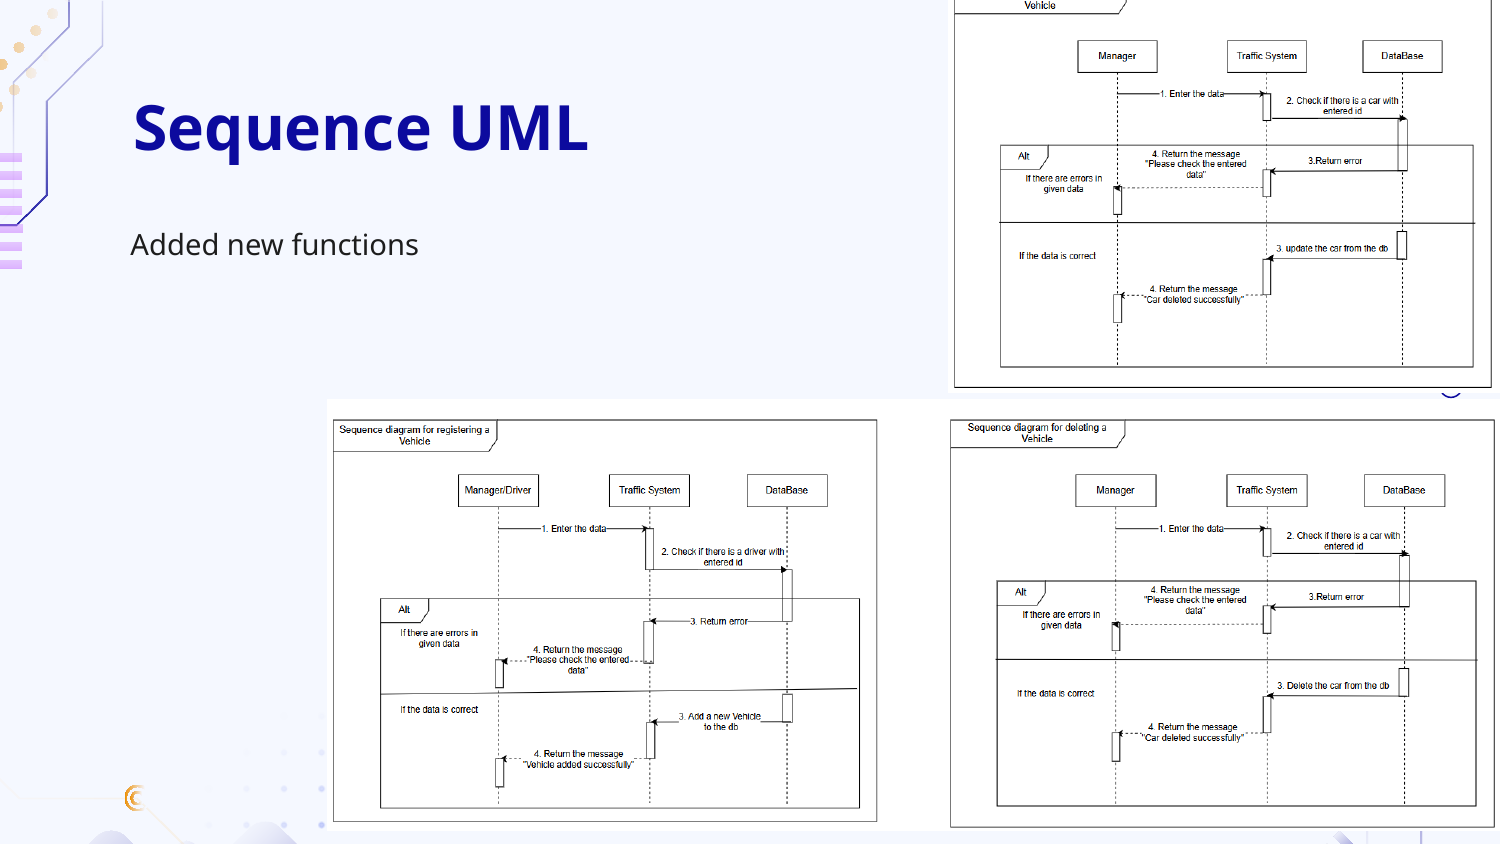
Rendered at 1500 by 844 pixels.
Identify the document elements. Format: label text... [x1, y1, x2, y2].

title Sequence UML [118, 72, 943, 167]
subtitle Added new functions [115, 205, 529, 507]
picture [948, 0, 1500, 394]
picture [179, 399, 1500, 844]
